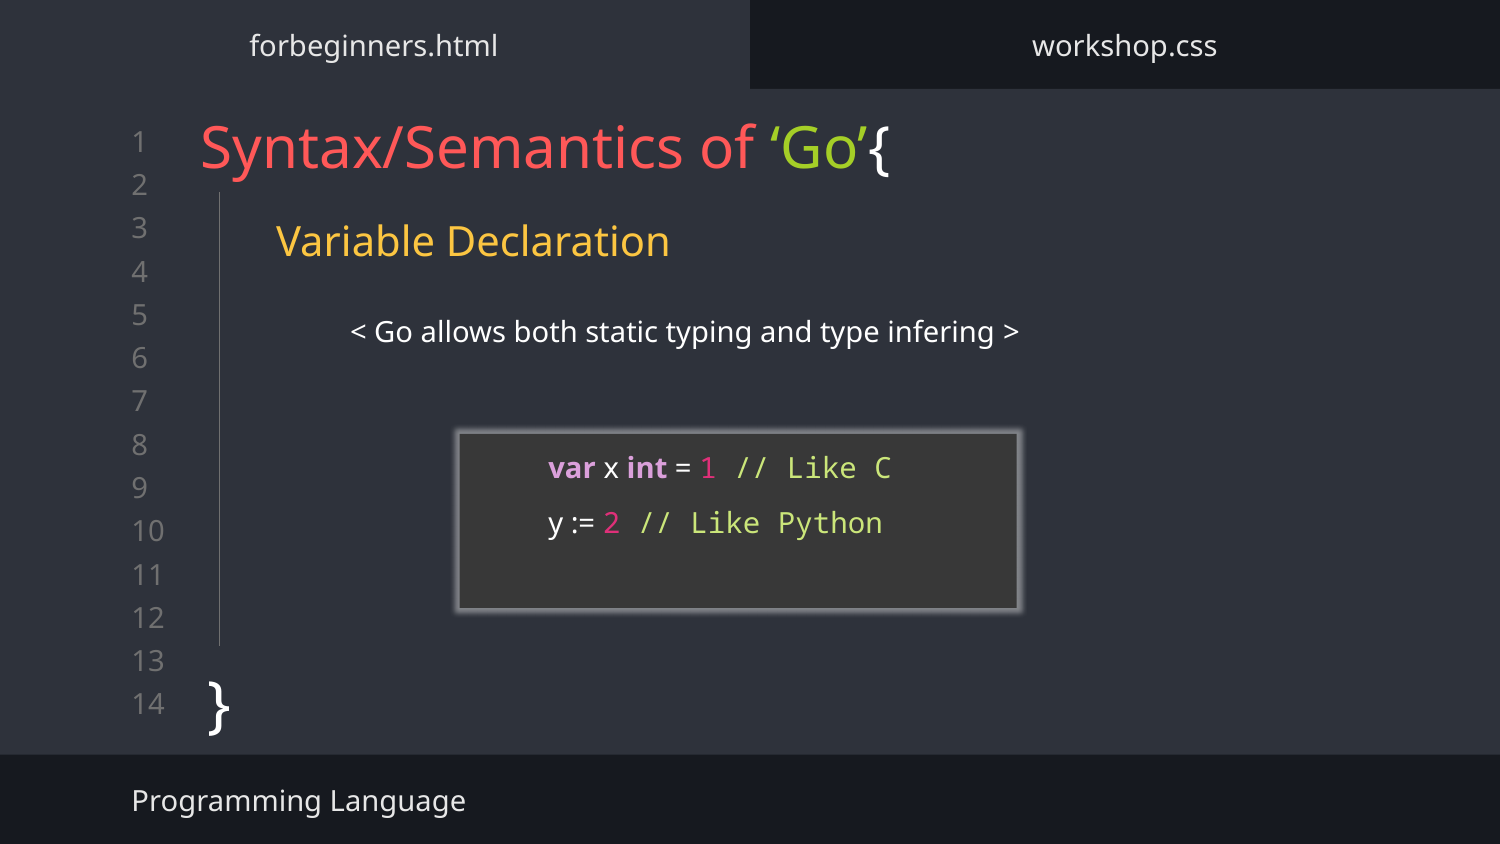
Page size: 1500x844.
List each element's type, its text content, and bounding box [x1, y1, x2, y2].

text_box var x int = 1 // Like C y := 2 // Like Python [459, 433, 1017, 608]
subtitle workshop.css [750, 15, 1500, 74]
subtitle < Go allows both static typing and type infering > [265, 297, 1254, 710]
text_box Variable Declaration [260, 183, 934, 297]
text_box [177, 191, 262, 755]
subtitle Programming Language [116, 770, 915, 829]
subtitle forbeginners.html [0, 15, 749, 74]
title Syntax/Semantics of ‘Go’{ [185, 101, 1140, 189]
